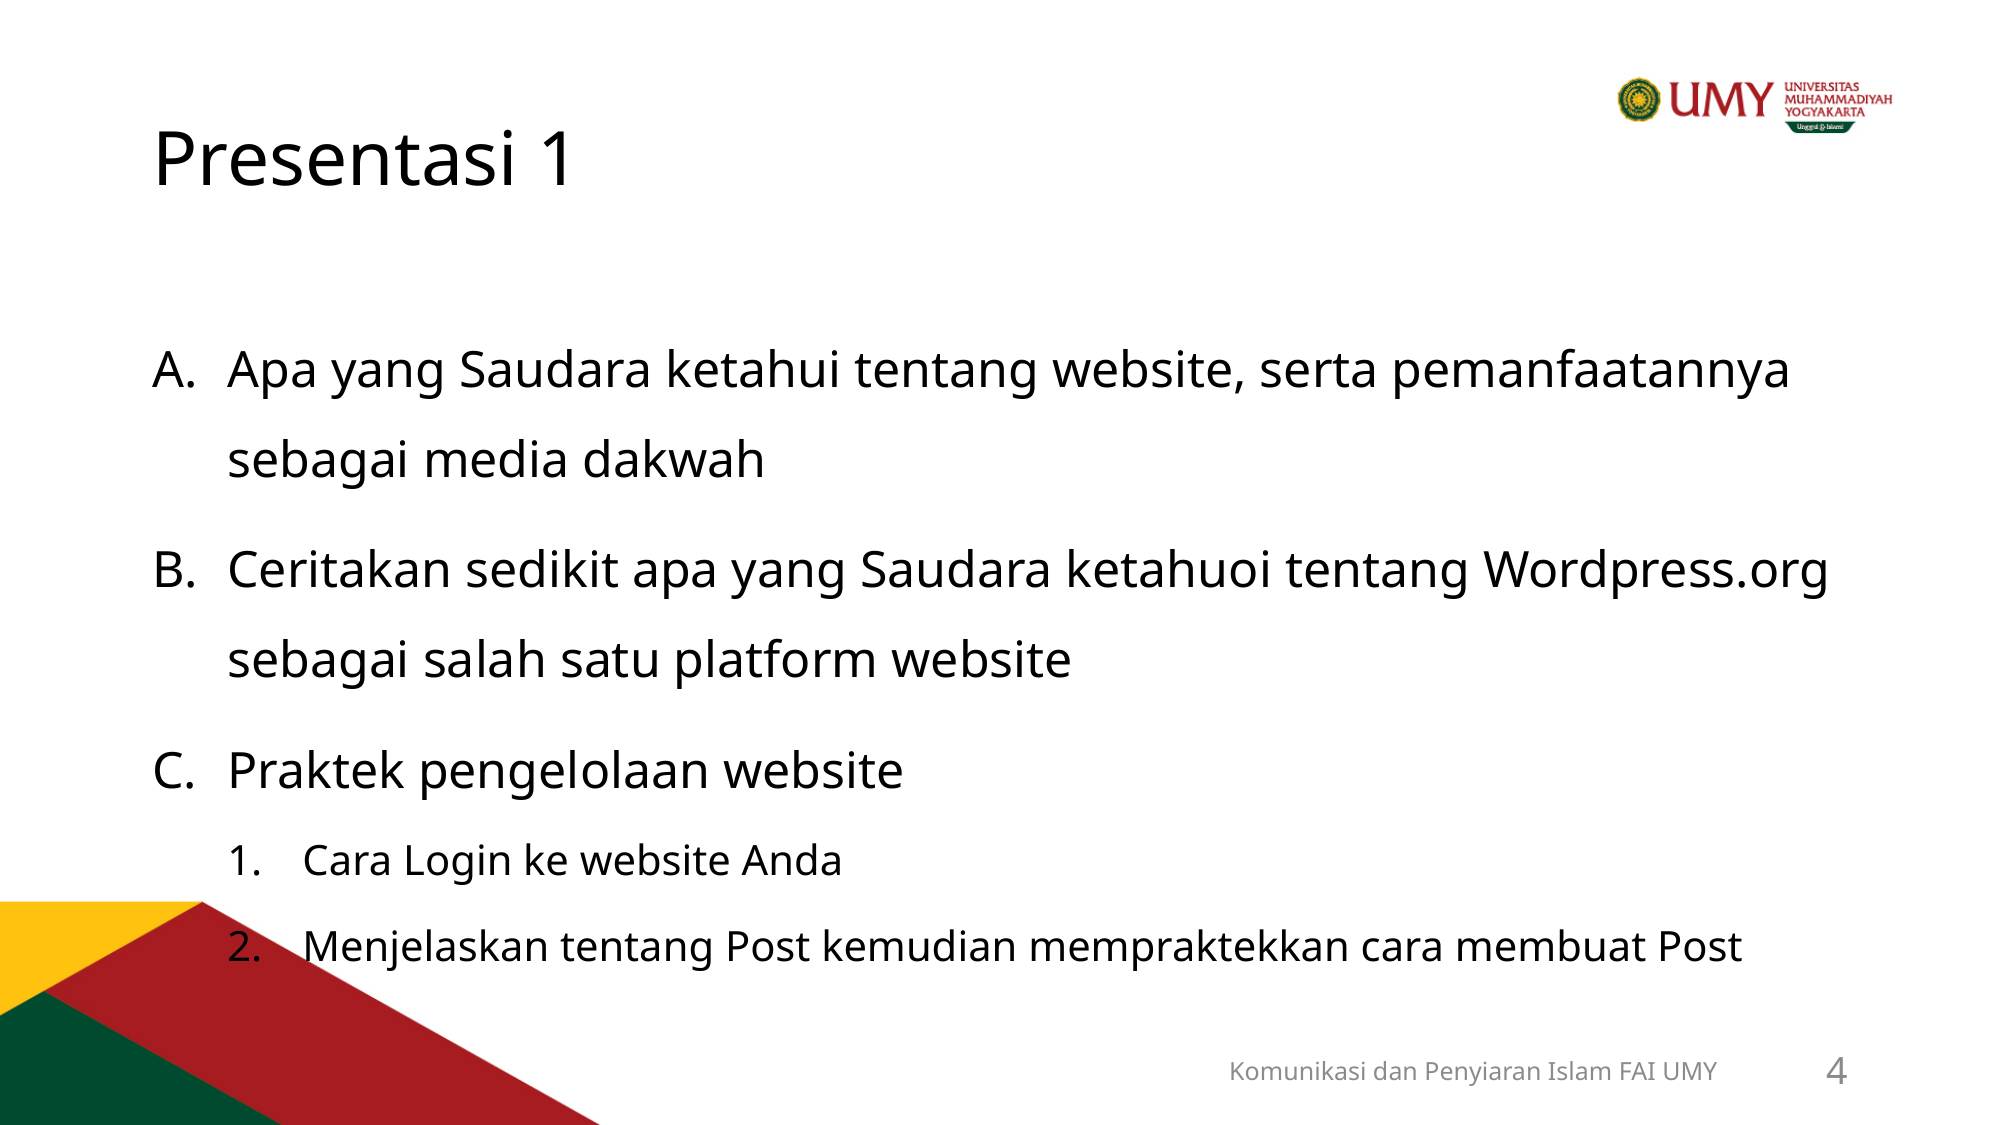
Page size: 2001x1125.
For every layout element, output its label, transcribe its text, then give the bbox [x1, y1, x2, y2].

title Presentasi 1 [137, 59, 1595, 264]
picture [0, 0, 2001, 1125]
slide_number 4 [1733, 1042, 1863, 1103]
list Apa yang Saudara ketahui tentang website, serta pemanfaatannya sebagai media dakwah Ceritakan sedikit apa yang Saudara ketahuoi tentang Wordpress.org sebagai salah satu platform website Praktek pengelolaan website Cara Login ke website Anda Menjelaskan tentang Post kemudian mempraktekkan cara membuat Post [137, 299, 1863, 1014]
footer Komunikasi dan Penyiaran Islam FAI UMY [1034, 1042, 1733, 1103]
